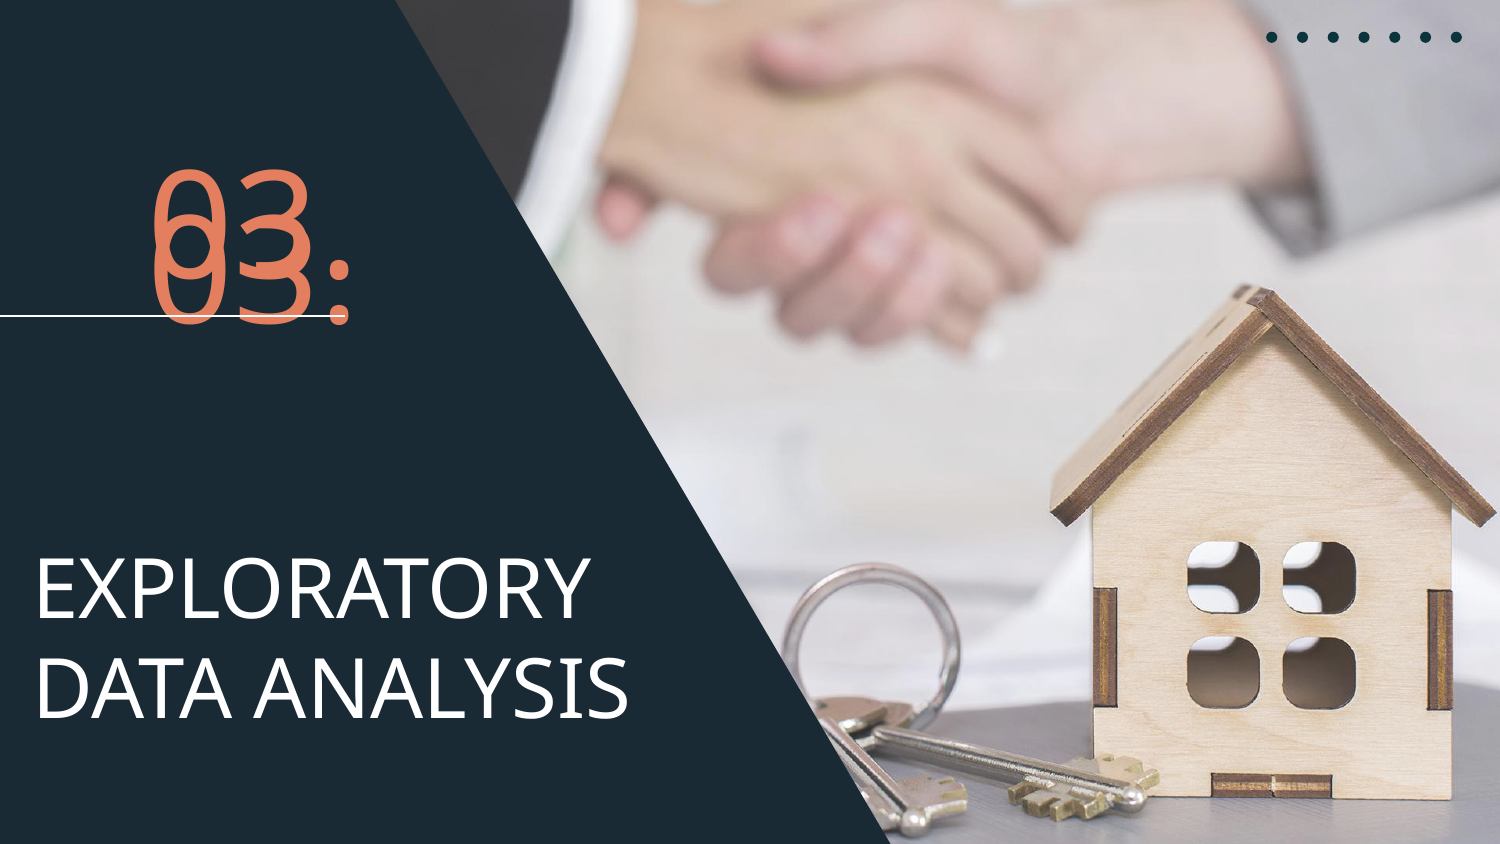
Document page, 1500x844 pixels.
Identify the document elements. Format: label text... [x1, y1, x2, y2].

title 03. [132, 158, 575, 279]
title EXPLORATORY DATA ANALYSIS [17, 504, 748, 750]
